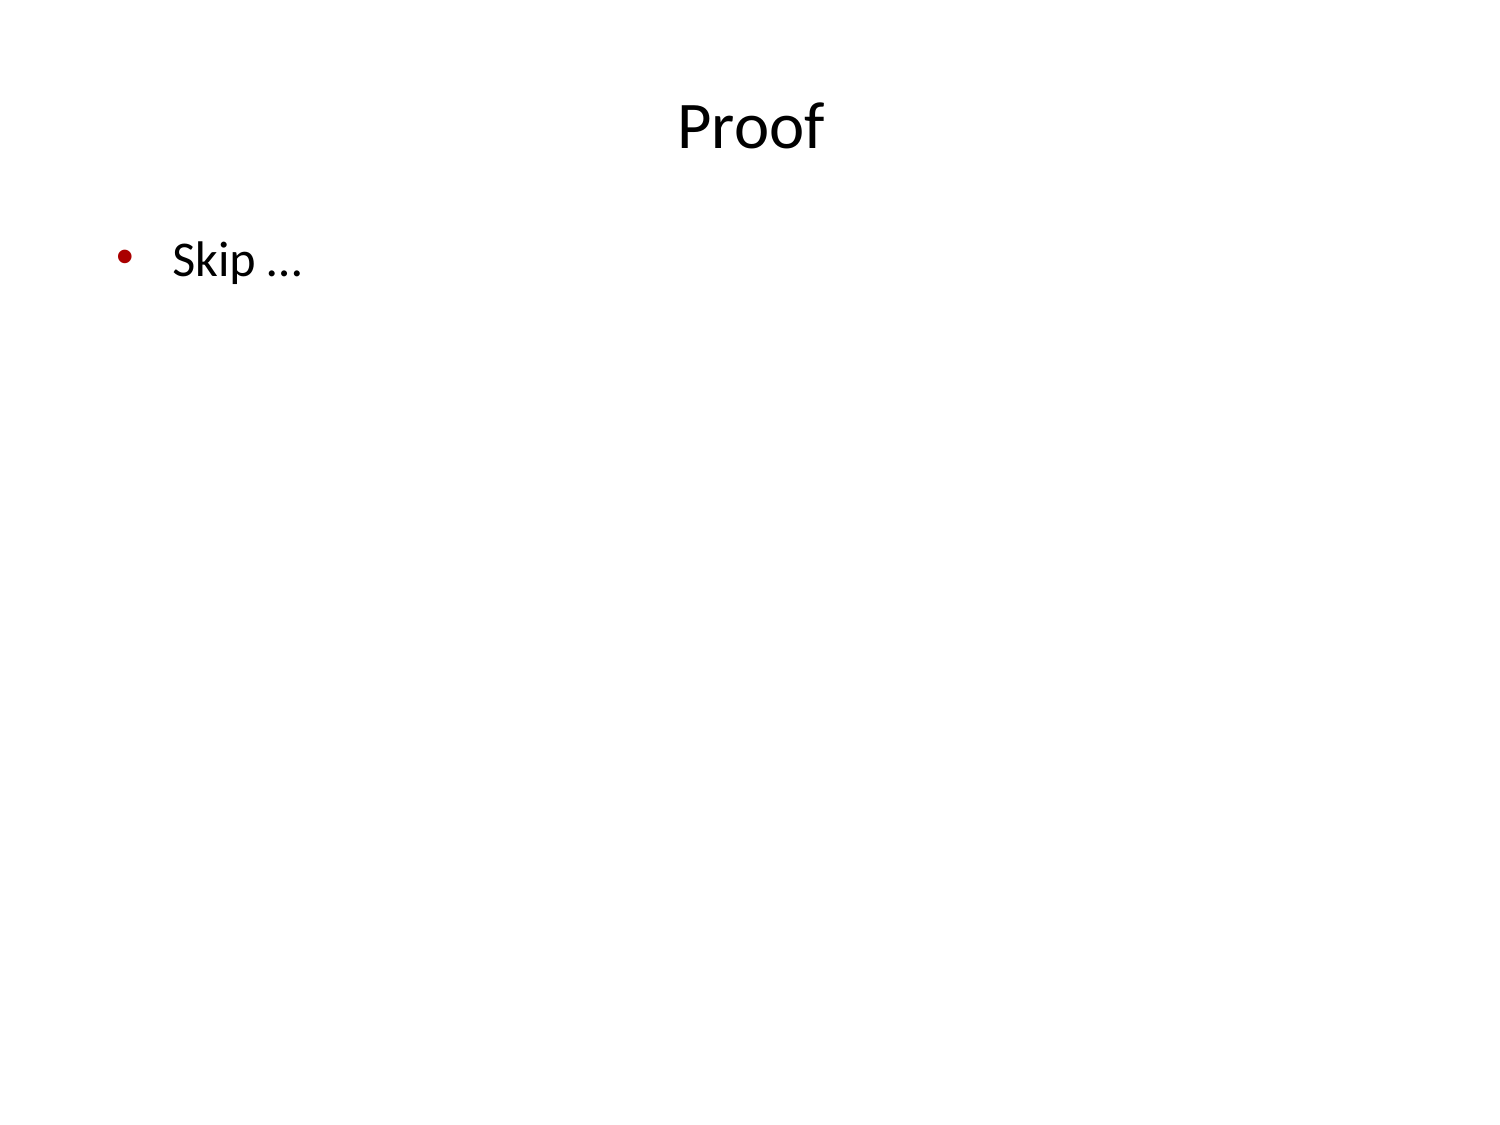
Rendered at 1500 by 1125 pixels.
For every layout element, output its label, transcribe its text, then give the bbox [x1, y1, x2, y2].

title Proof [101, 45, 1402, 198]
list Skip … [101, 218, 1402, 1005]
